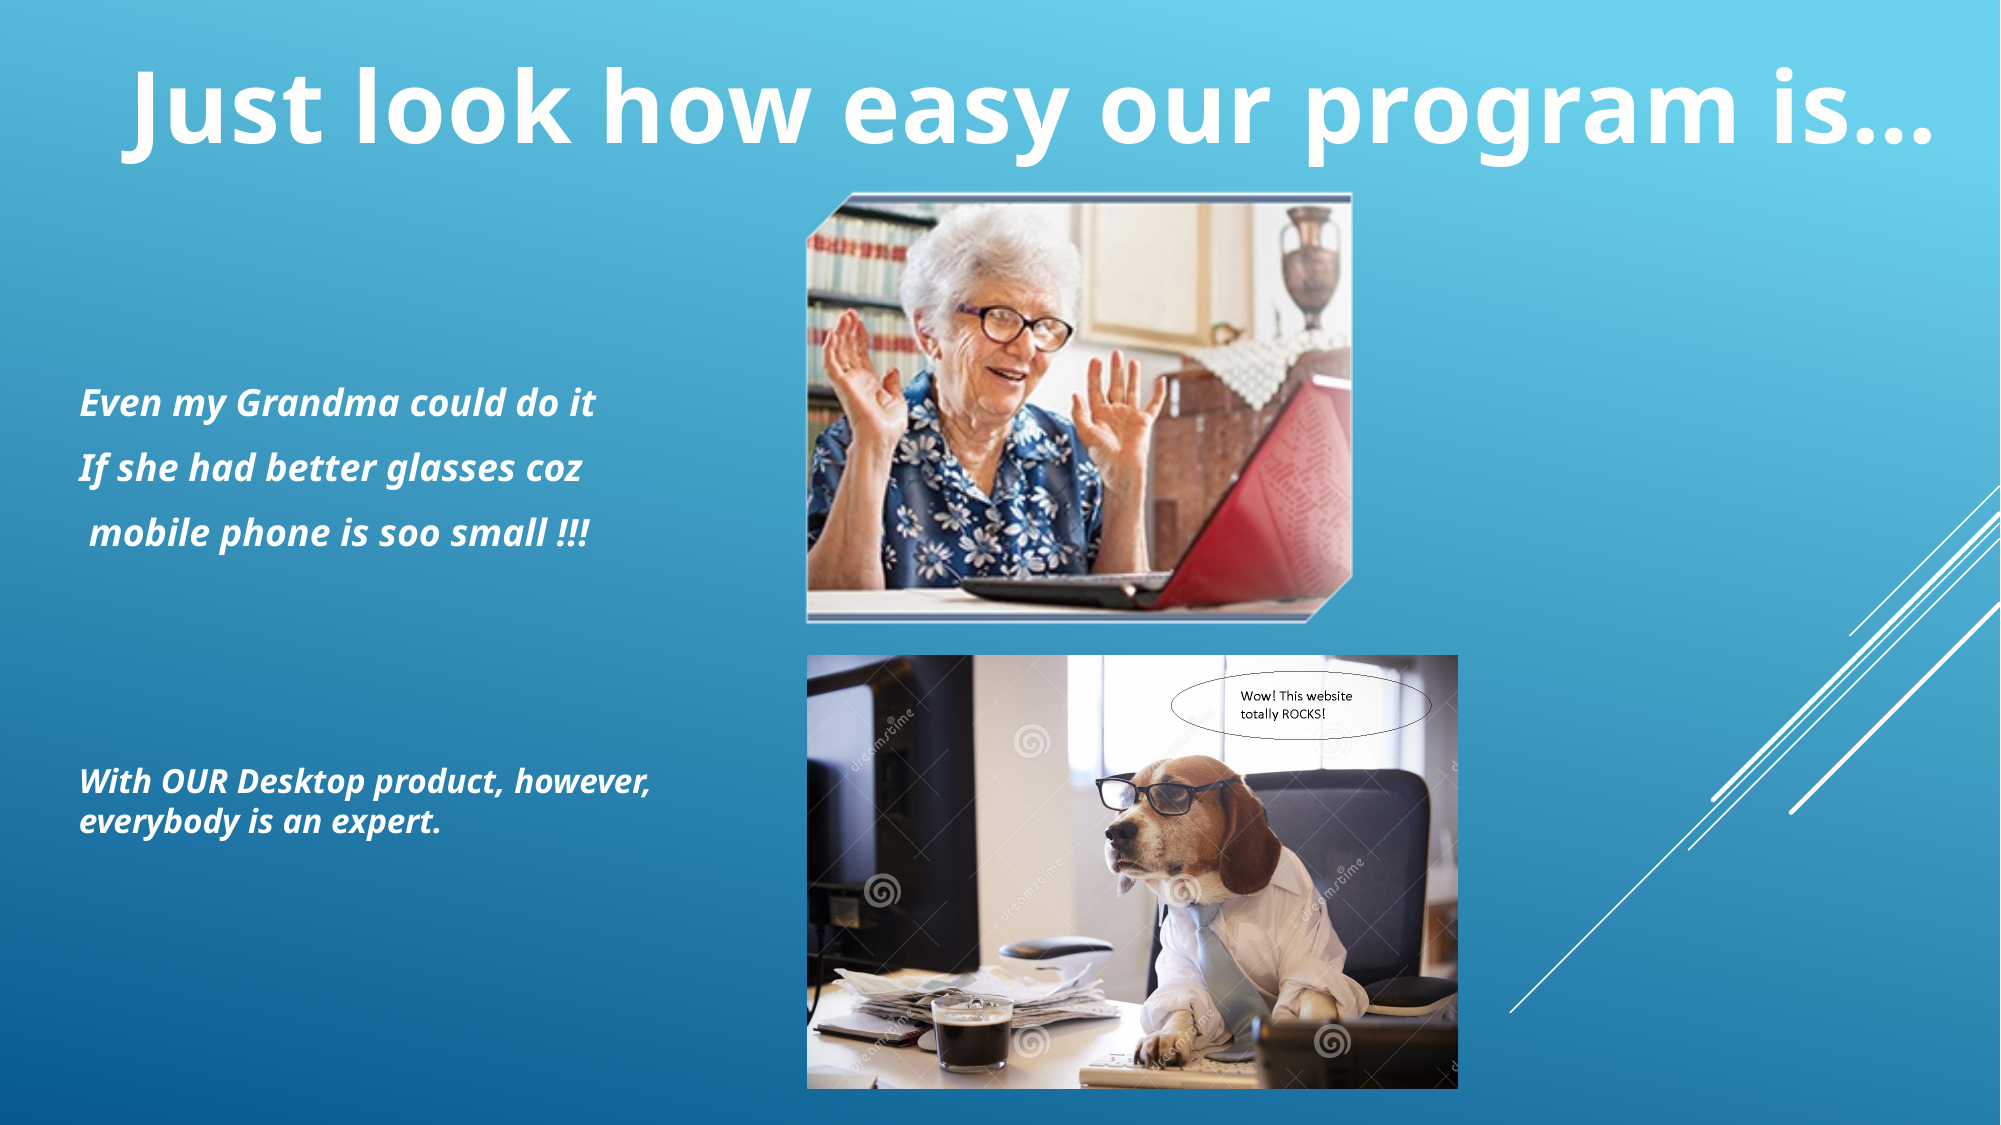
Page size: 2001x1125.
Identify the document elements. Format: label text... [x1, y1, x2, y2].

picture [806, 654, 1458, 1089]
picture [806, 192, 1352, 623]
text_box Just look how easy our program is… [115, 36, 1956, 172]
list Even my Grandma could do it If she had better glasses coz mobile phone is soo small !!! [64, 306, 1053, 643]
text_box With OUR Desktop product, however, everybody is an expert. [64, 753, 772, 848]
